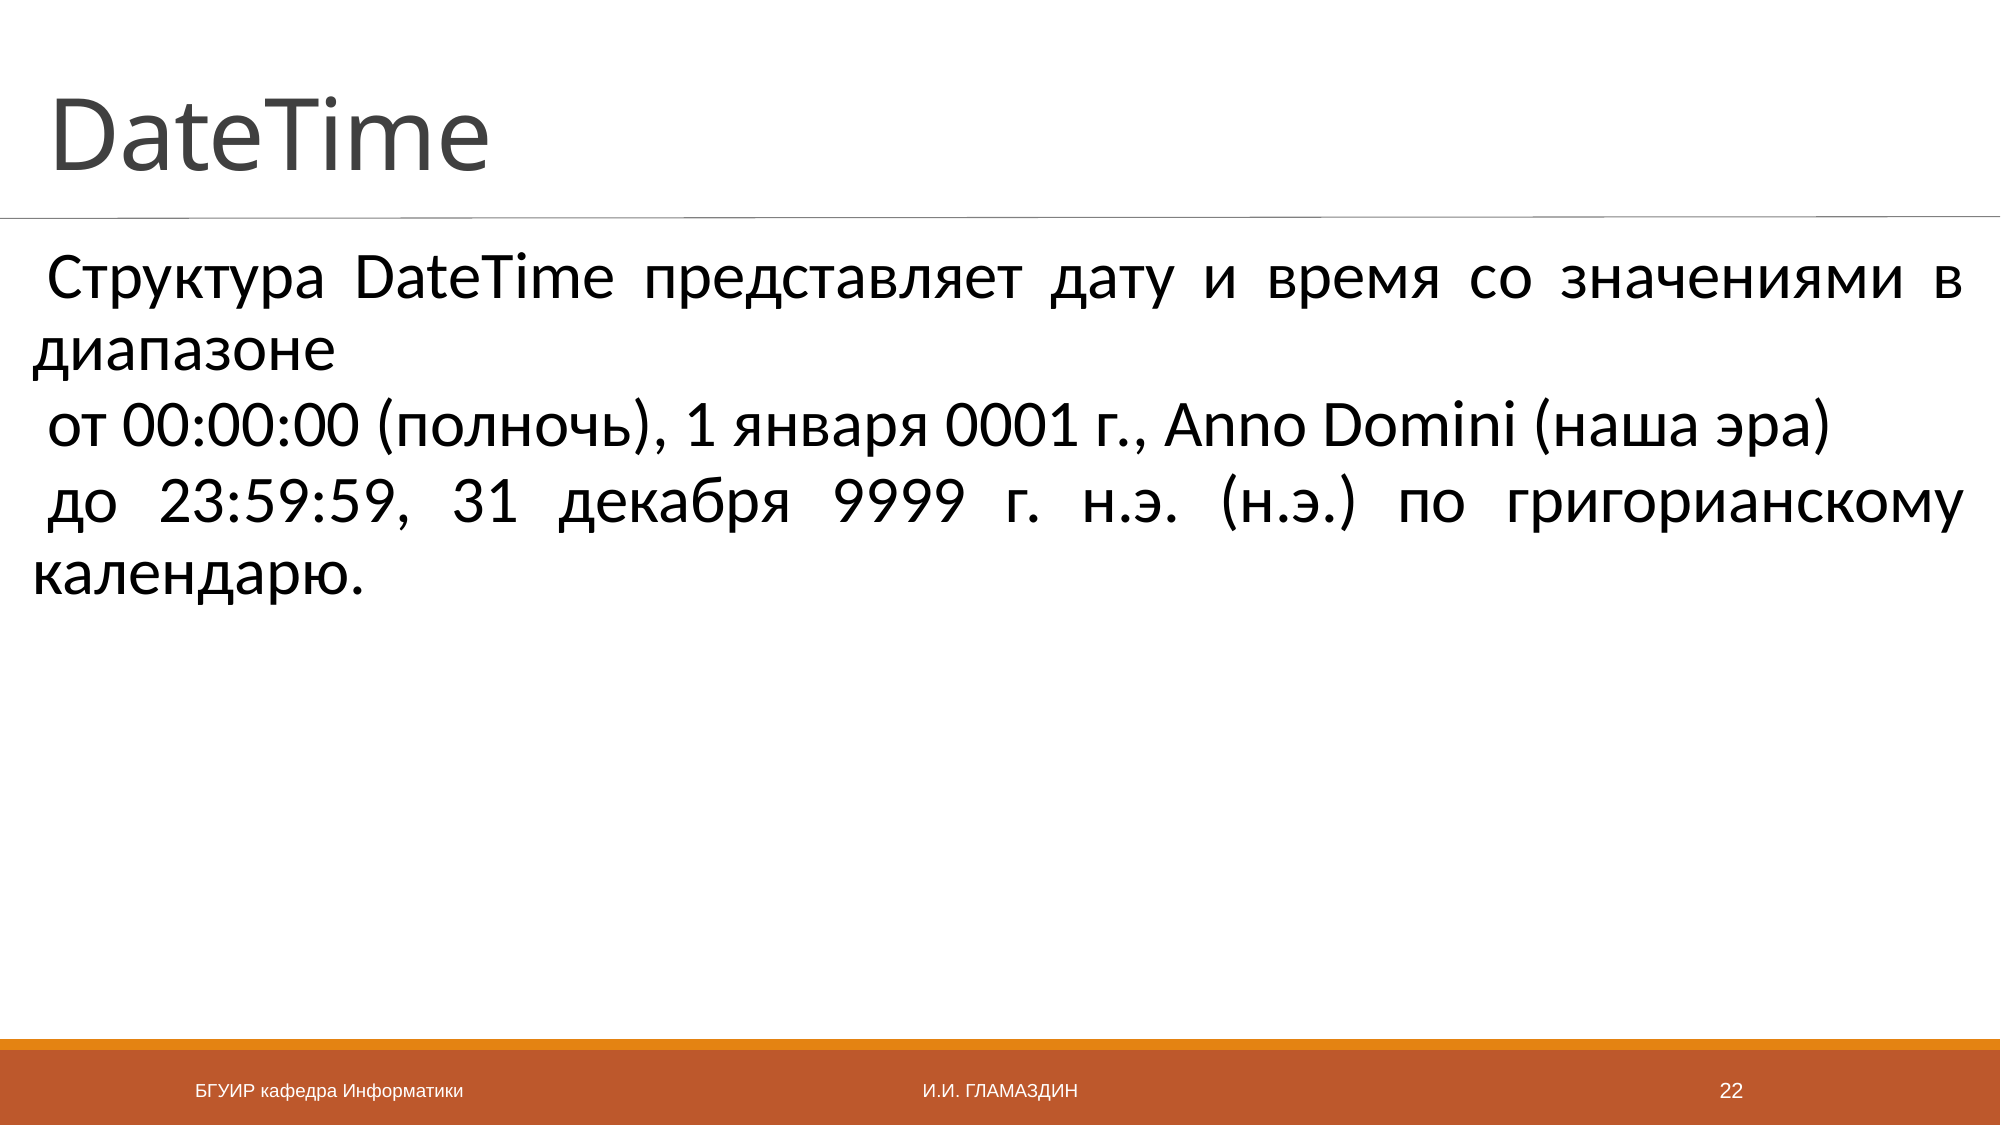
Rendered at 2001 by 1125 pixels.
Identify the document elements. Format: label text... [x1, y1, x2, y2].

footer И.И. Гламаздин [604, 1059, 1396, 1120]
slide_number 22 [1624, 1059, 1840, 1120]
slide_number БГУИР кафедра Информатики [180, 1059, 586, 1120]
title DateTime [32, 47, 1967, 198]
list Структура DateTime представляет дату и время со значениями в диапазоне от 00:00:00 (полночь), 1 января 0001 г., Anno Domini (наша эра) до 23:59:59, 31 декабря 9999 г. н.э. (н.э.) по григорианскому календарю. [32, 233, 1967, 1025]
